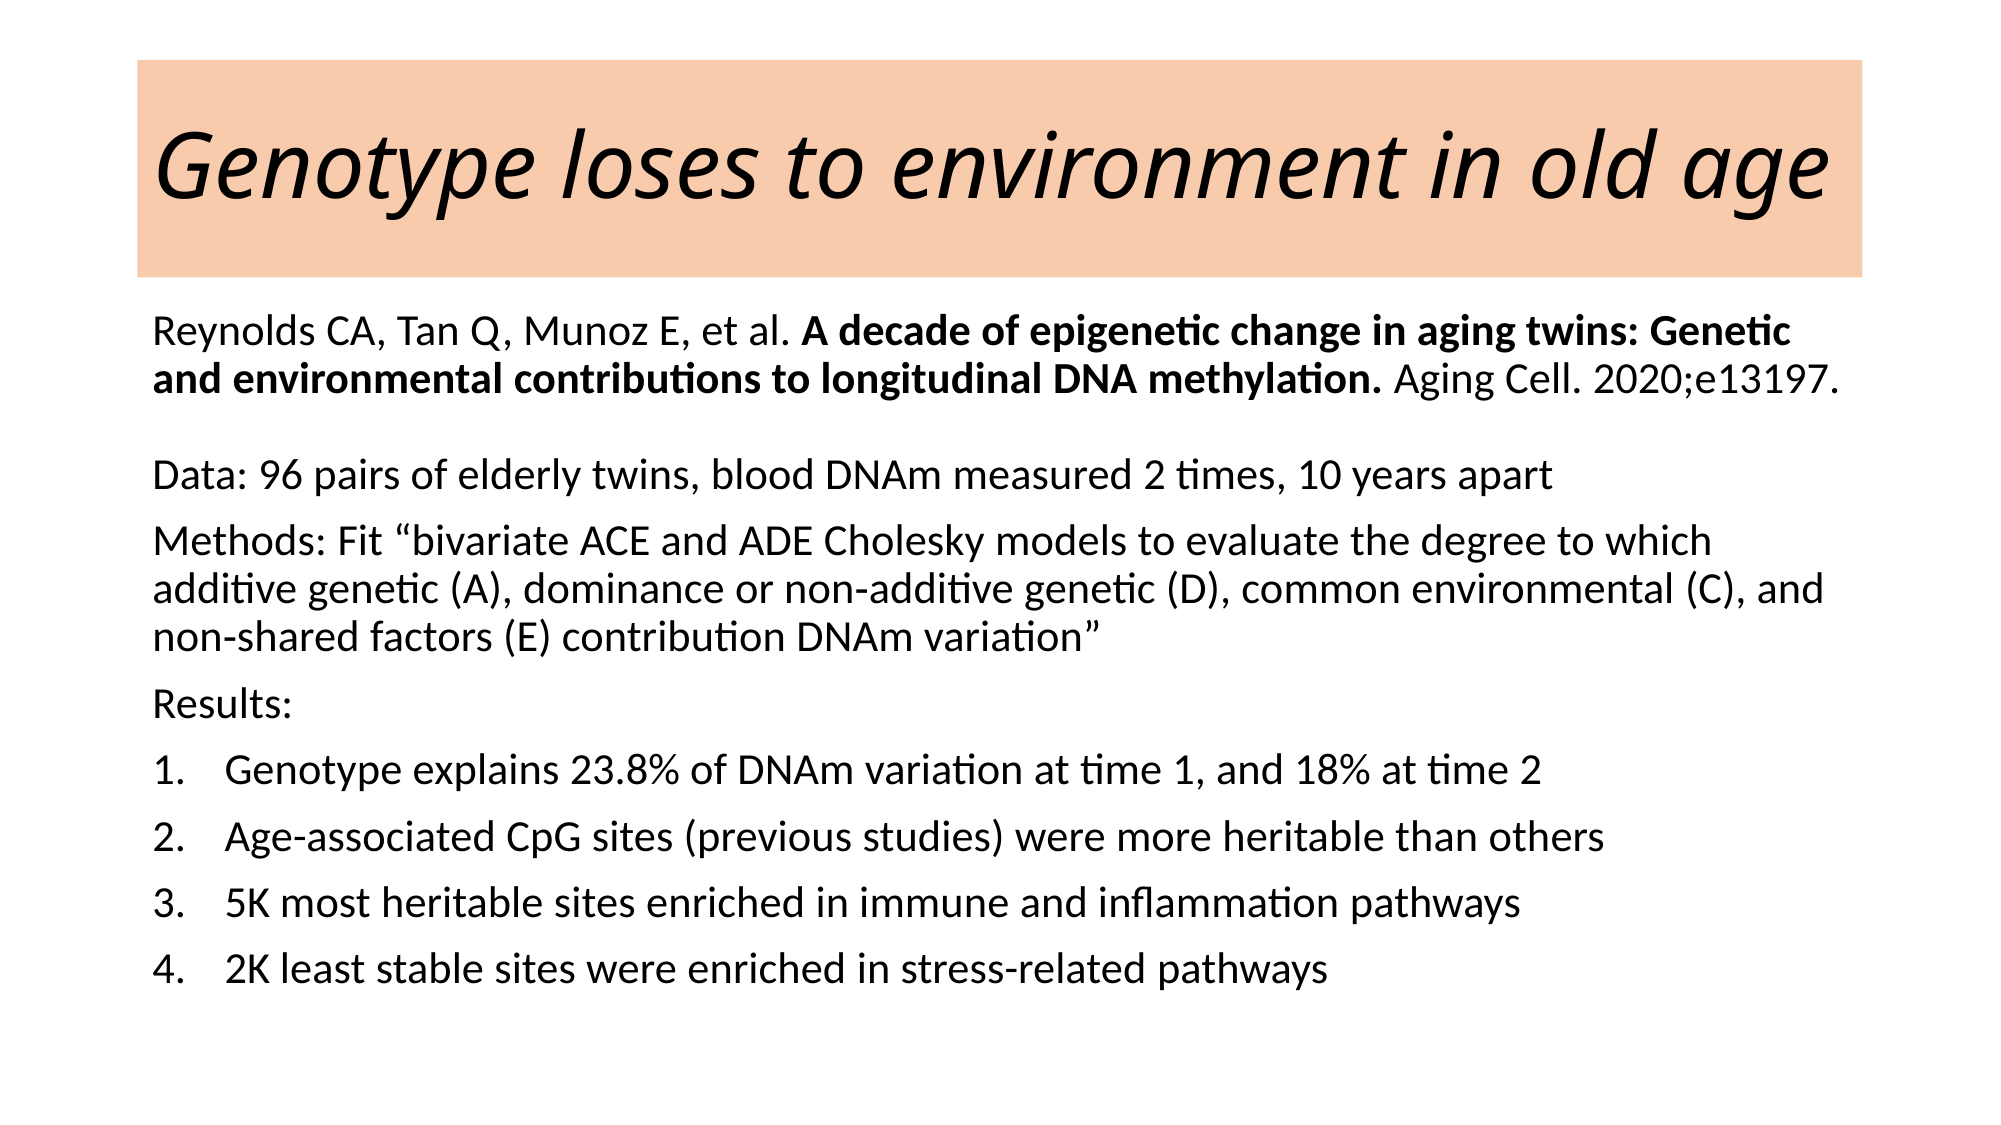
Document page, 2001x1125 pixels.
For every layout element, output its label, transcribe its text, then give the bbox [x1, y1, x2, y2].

title Genotype loses to environment in old age [137, 59, 1863, 278]
list Reynolds CA, Tan Q, Munoz E, et al. A decade of epigenetic change in aging twins: Genetic and environmental contributions to longitudinal DNA methylation. Aging Cell. 2020;e13197. Data: 96 pairs of elderly twins, blood DNAm measured 2 times, 10 years apart Methods: Fit “bivariate ACE and ADE Cholesky models to evaluate the degree to which additive genetic (A), dominance or non‐additive genetic (D), common environmental (C), and non‐shared factors (E) contribution DNAm variation” Results: Genotype explains 23.8% of DNAm variation at time 1, and 18% at time 2 Age-associated CpG sites (previous studies) were more heritable than others 5K most heritable sites enriched in immune and inflammation pathways 2K least stable sites were enriched in stress-related pathways [137, 299, 1863, 1014]
